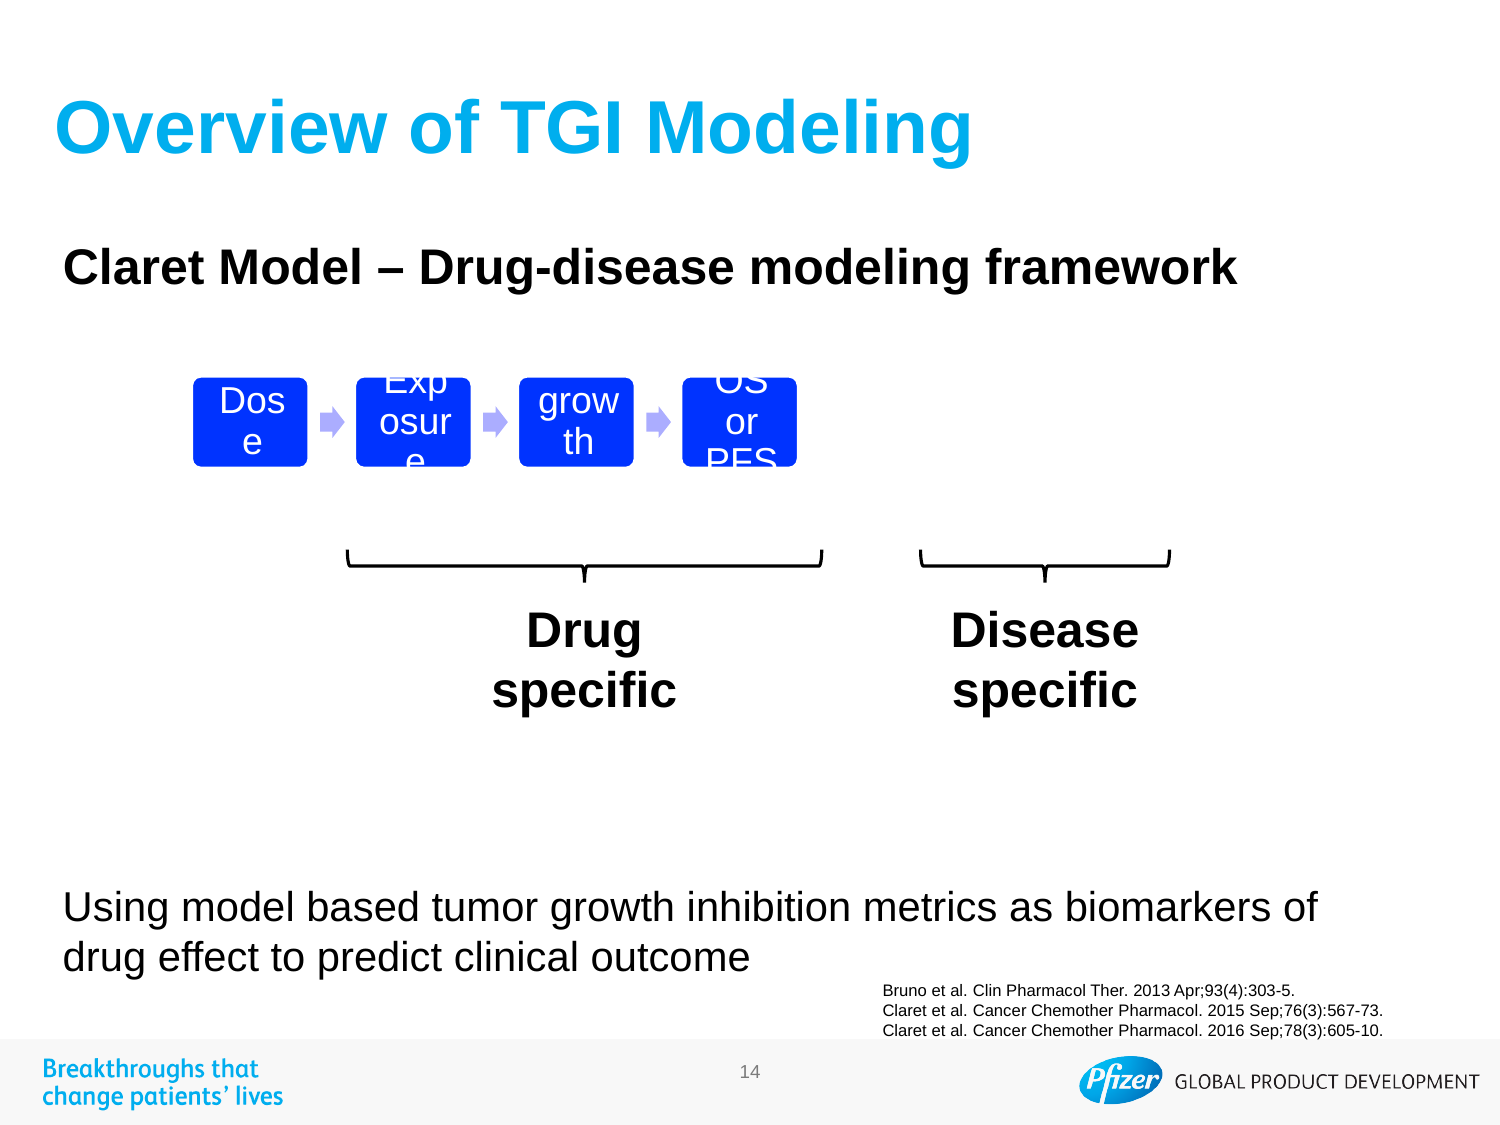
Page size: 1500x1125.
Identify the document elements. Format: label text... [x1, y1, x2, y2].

slide_number 14 [581, 1049, 919, 1102]
title Overview of TGI Modeling [39, 80, 1452, 181]
picture [0, 1035, 1500, 1125]
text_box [47, 233, 1403, 1049]
